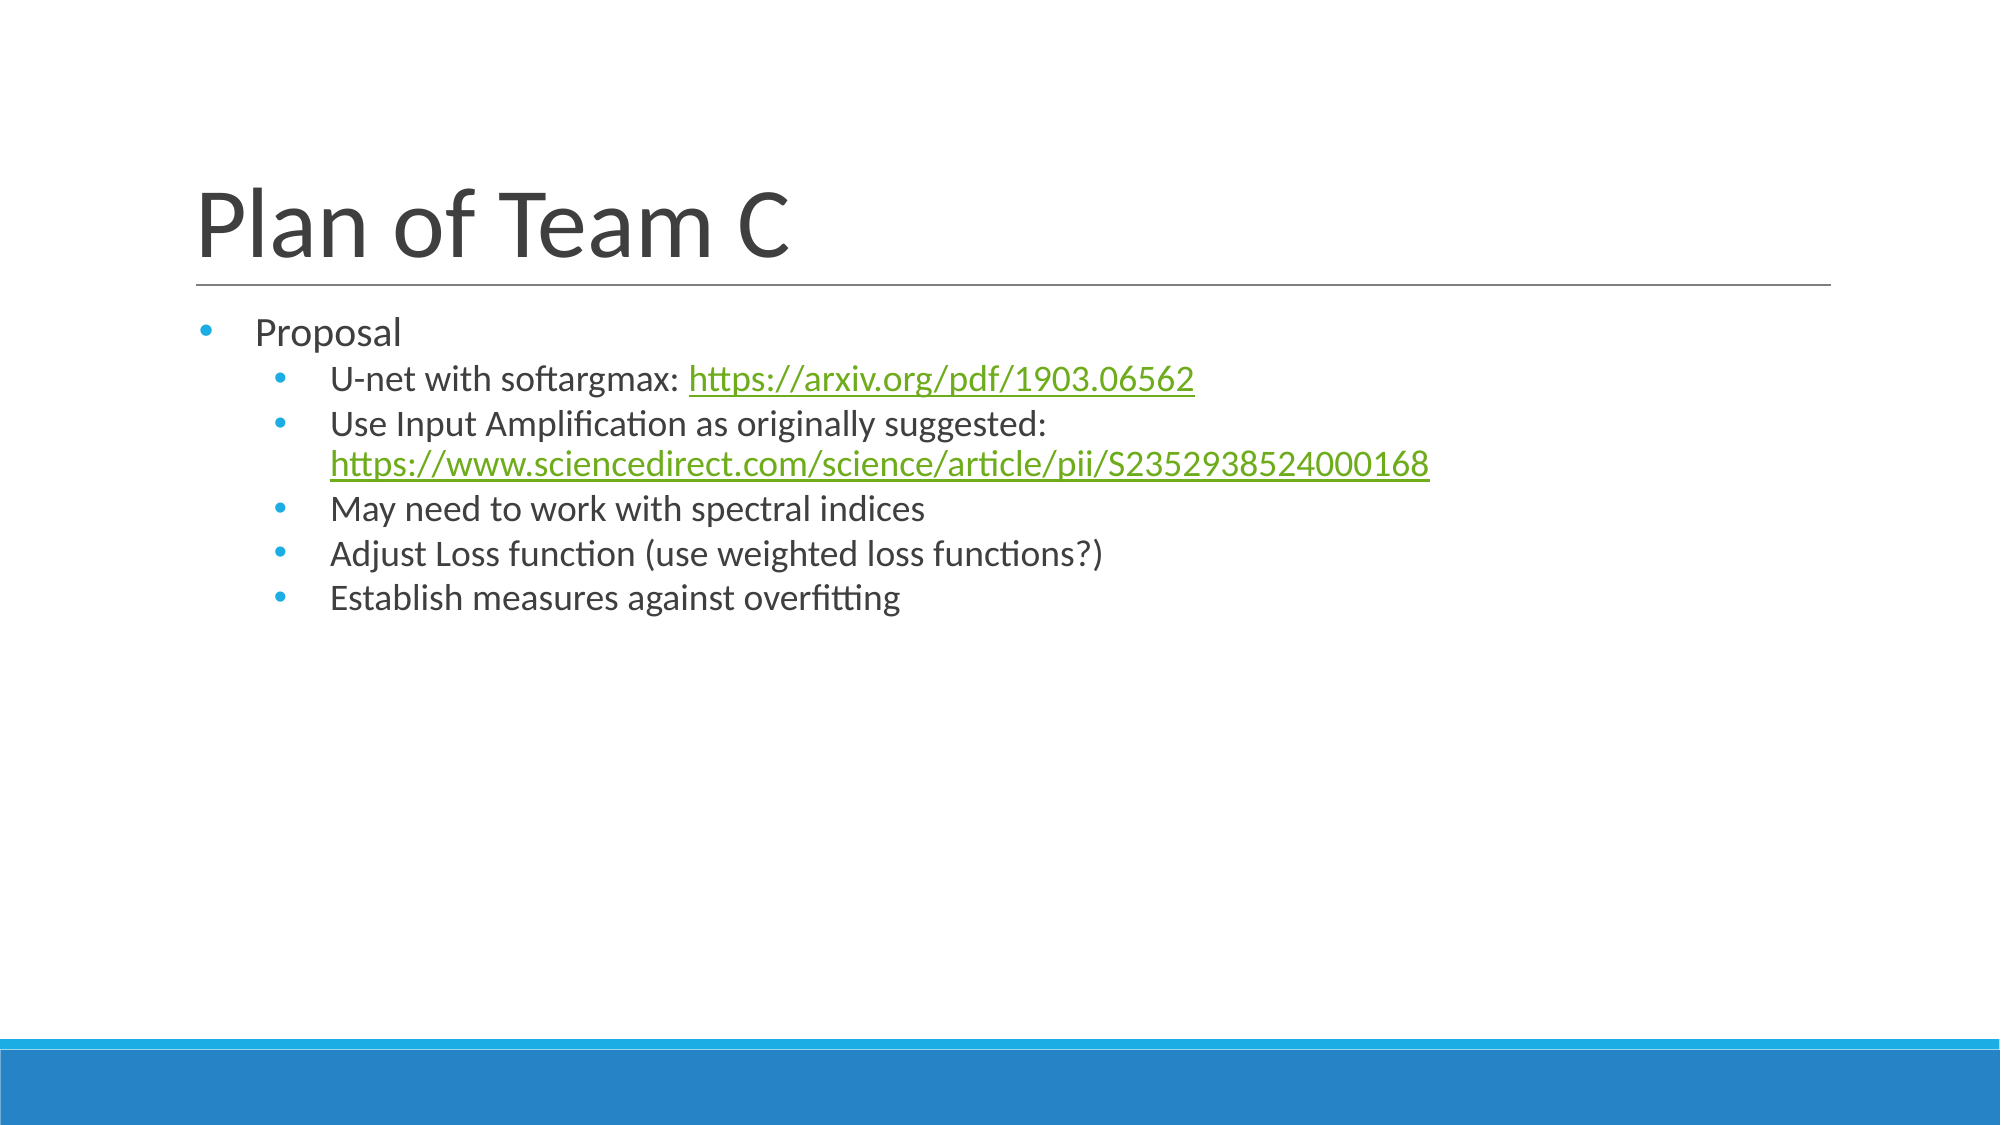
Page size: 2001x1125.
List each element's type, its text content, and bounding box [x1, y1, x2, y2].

list Proposal U-net with softargmax: https://arxiv.org/pdf/1903.06562 Use Input Amplification as originally suggested: https://www.sciencedirect.com/science/article/pii/S2352938524000168 May need to work with spectral indices Adjust Loss function (use weighted loss functions?) Establish measures against overfitting [180, 302, 1830, 963]
title Plan of Team C [180, 47, 1830, 285]
